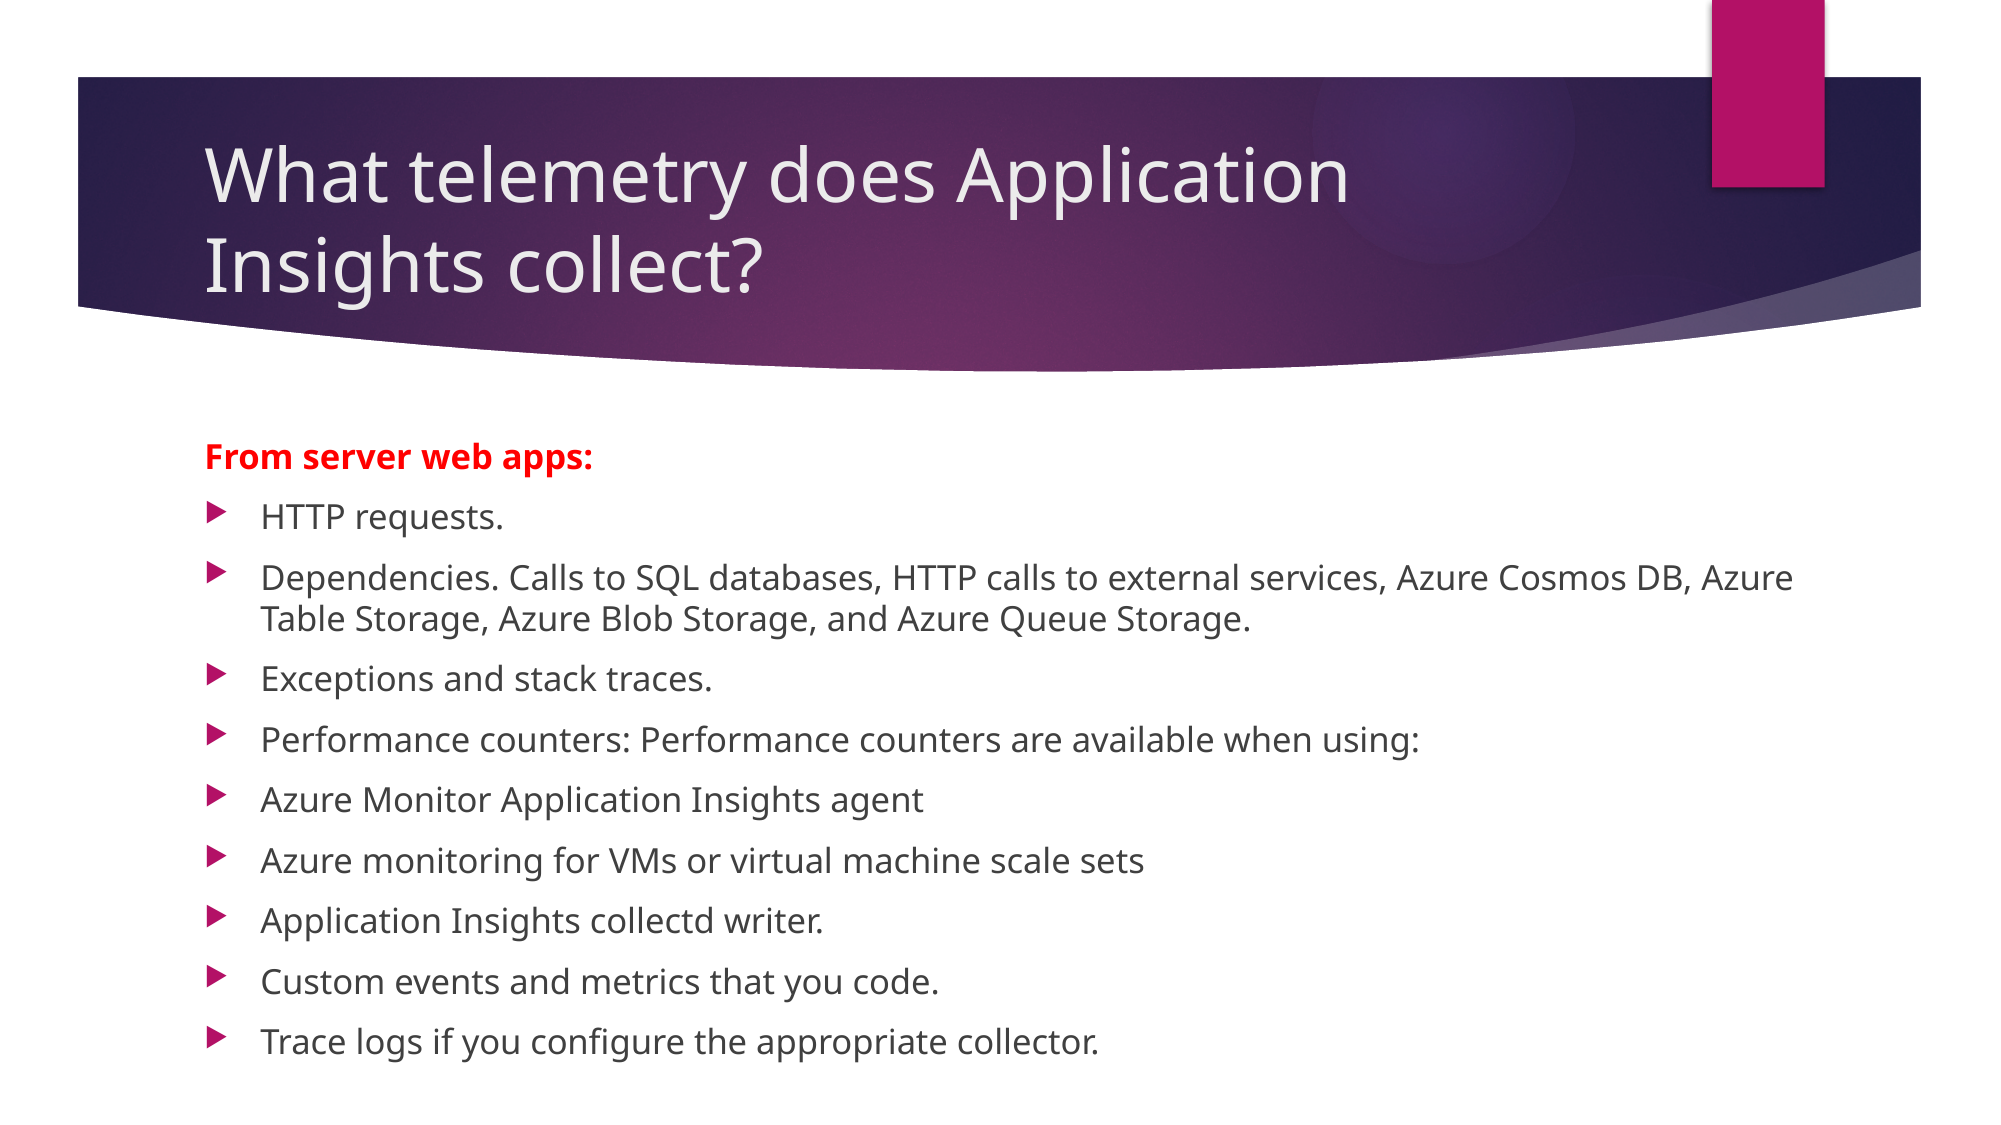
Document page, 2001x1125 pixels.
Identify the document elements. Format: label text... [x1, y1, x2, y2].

title What telemetry does Application Insights collect? [189, 159, 1627, 276]
list From server web apps: HTTP requests. Dependencies. Calls to SQL databases, HTTP calls to external services, Azure Cosmos DB, Azure Table Storage, Azure Blob Storage, and Azure Queue Storage. Exceptions and stack traces. Performance counters: Performance counters are available when using: Azure Monitor Application Insights agent Azure monitoring for VMs or virtual machine scale sets Application Insights collectd writer. Custom events and metrics that you code. Trace logs if you configure the appropriate collector. [189, 427, 1862, 1072]
